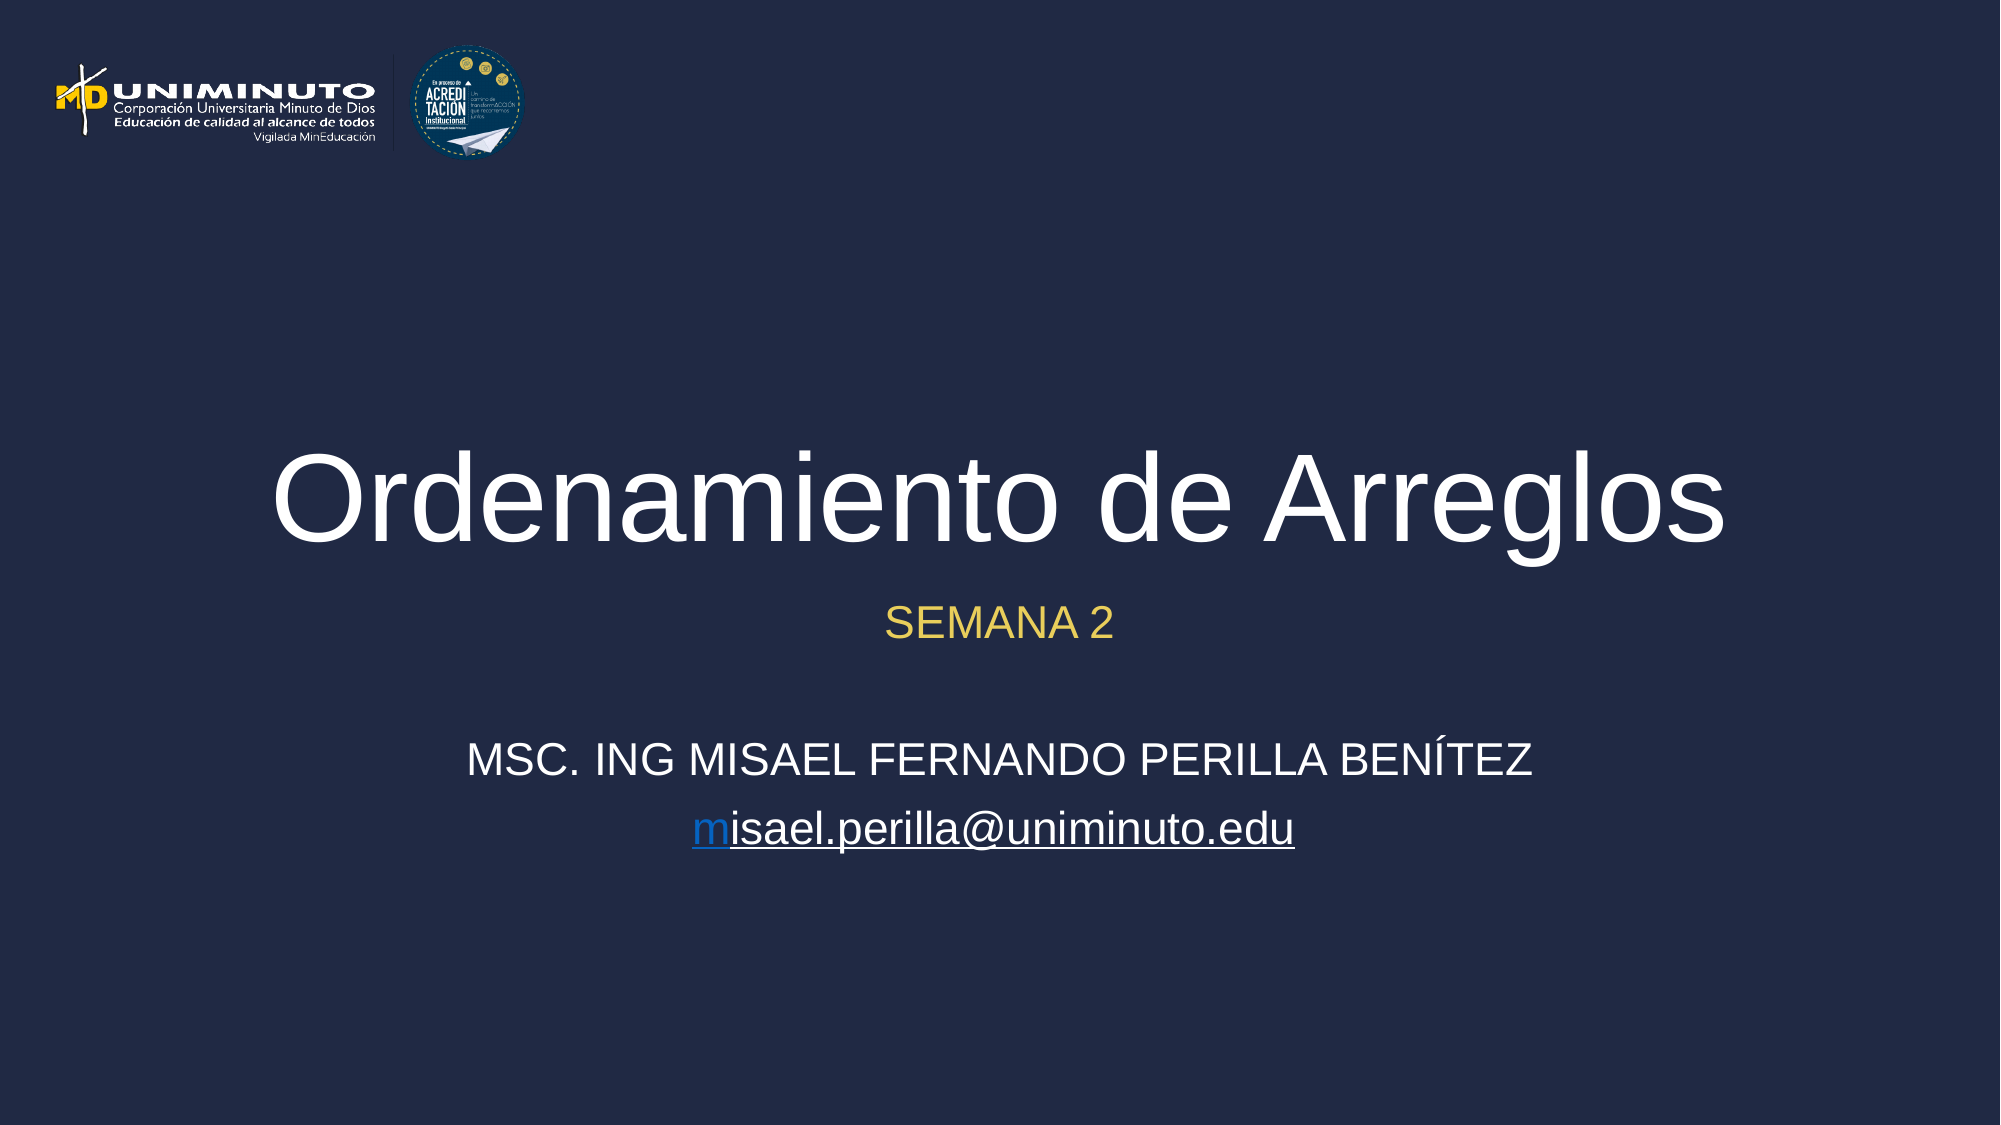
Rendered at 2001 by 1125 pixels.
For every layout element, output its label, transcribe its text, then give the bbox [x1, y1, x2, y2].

subtitle SEMANA 2 MSC. ING MISAEL FERNANDO PERILLA BENÍTEZ misael.perilla@uniminuto.edu [249, 590, 1750, 863]
picture [52, 35, 531, 169]
title Ordenamiento de Arreglos [249, 184, 1750, 576]
